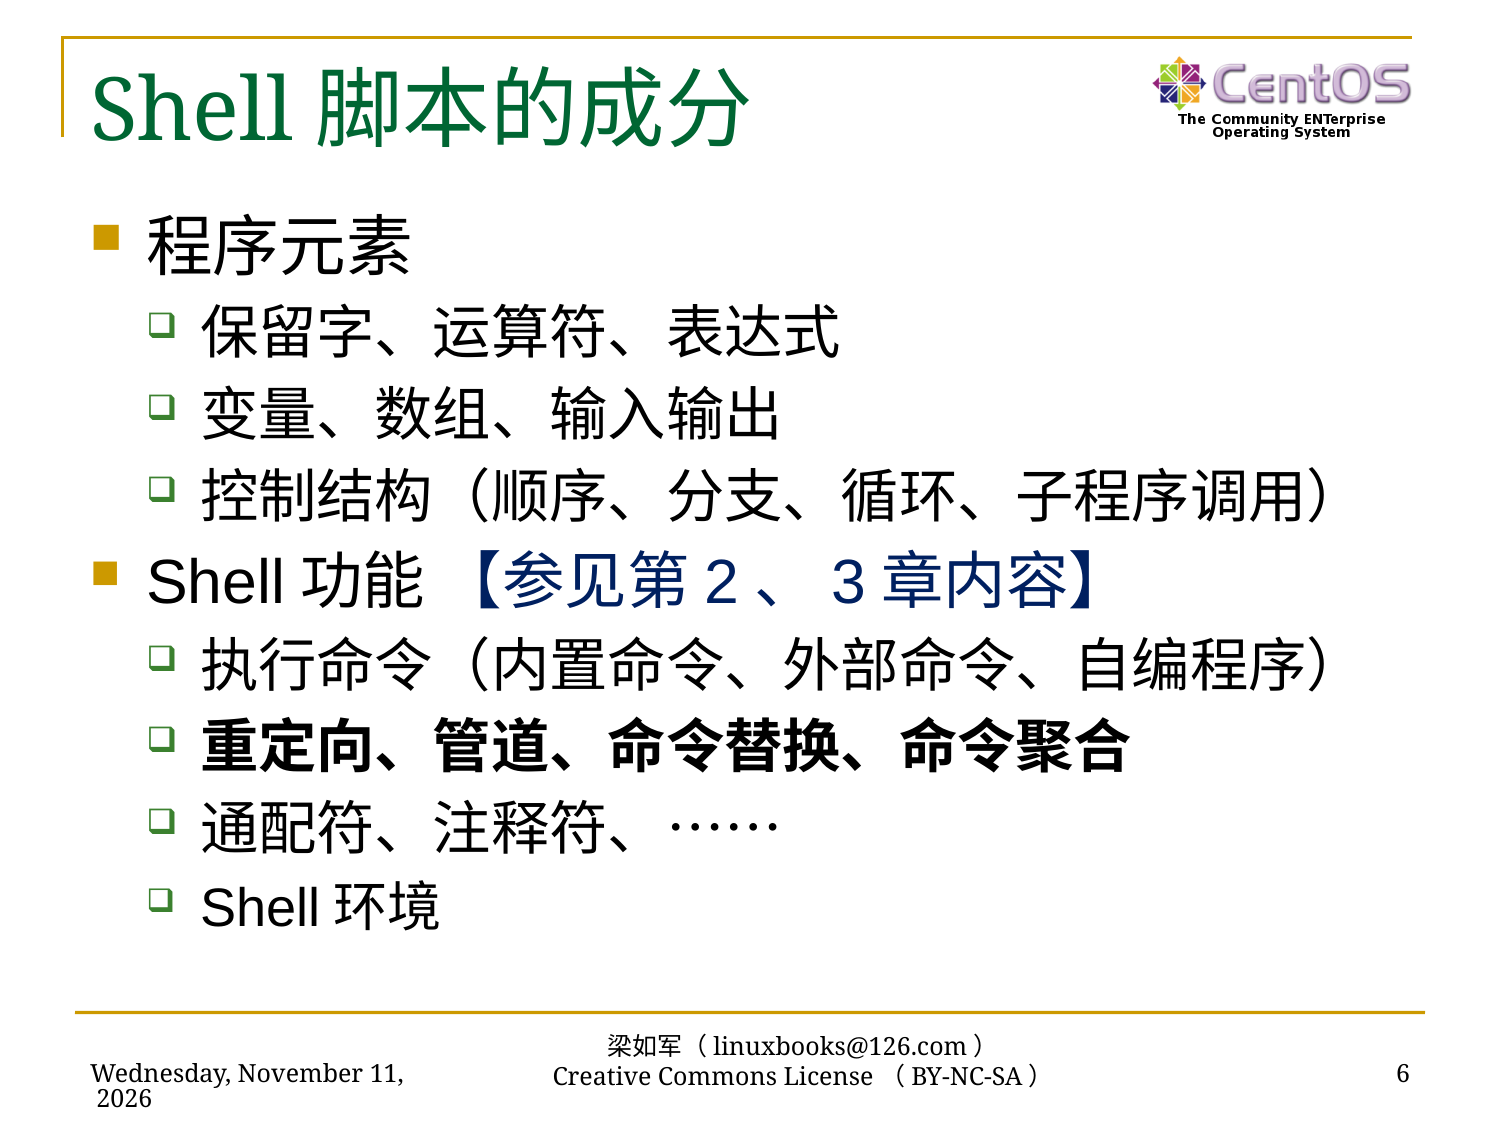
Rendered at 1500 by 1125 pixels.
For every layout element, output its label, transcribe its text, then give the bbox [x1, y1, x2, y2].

list 程序元素 保留字、运算符、表达式 变量、数组、输入输出 控制结构（顺序、分支、循环、子程序调用） Shell功能 【参见第2、3章内容】 执行命令（内置命令、外部命令、自编程序） 重定向、管道、命令替换、命令聚合 通配符、注释符、…… Shell环境 [74, 196, 1426, 1006]
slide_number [74, 1023, 426, 1100]
slide_number 6 [1074, 1023, 1426, 1100]
footer 梁如军（linuxbooks@126.com） Creative Commons License（BY-NC-SA） [359, 1022, 1247, 1099]
title Shell脚本的成分 [74, 45, 1426, 196]
